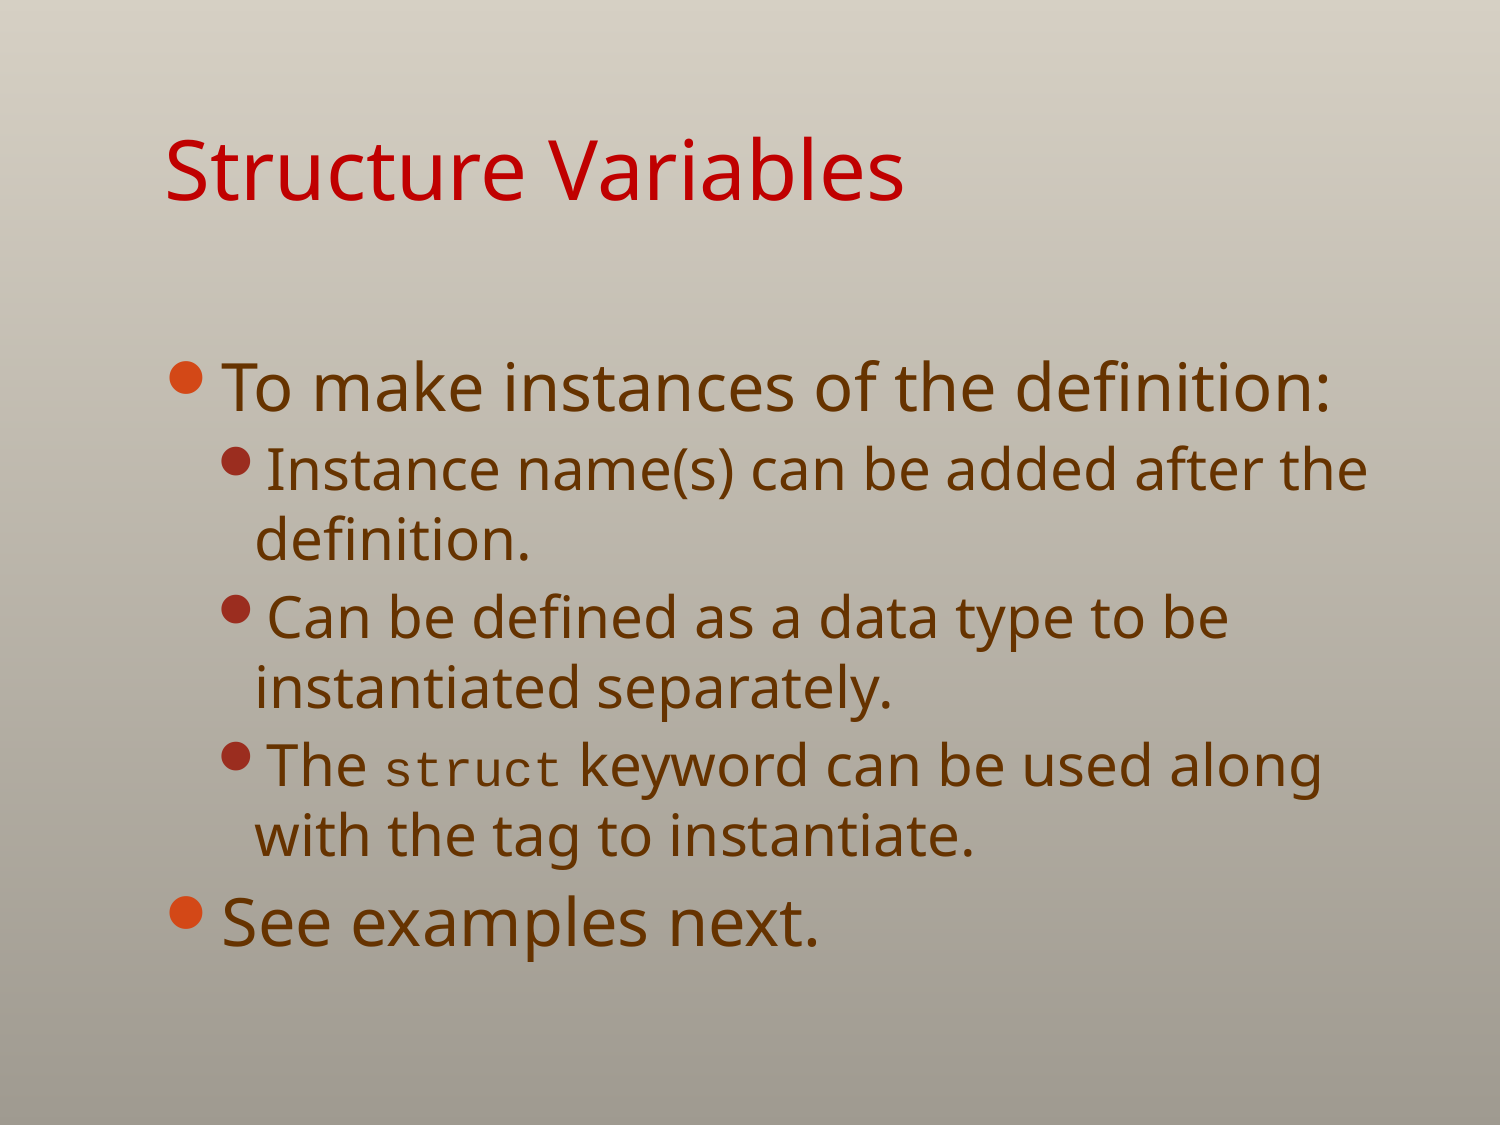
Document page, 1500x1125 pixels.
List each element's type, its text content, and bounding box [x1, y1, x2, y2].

list To make instances of the definition: Instance name(s) can be added after the definition. Can be defined as a data type to be instantiated separately. The struct keyword can be used along with the tag to instantiate. See examples next. [150, 337, 1425, 900]
title Structure Variables [150, 45, 1425, 233]
